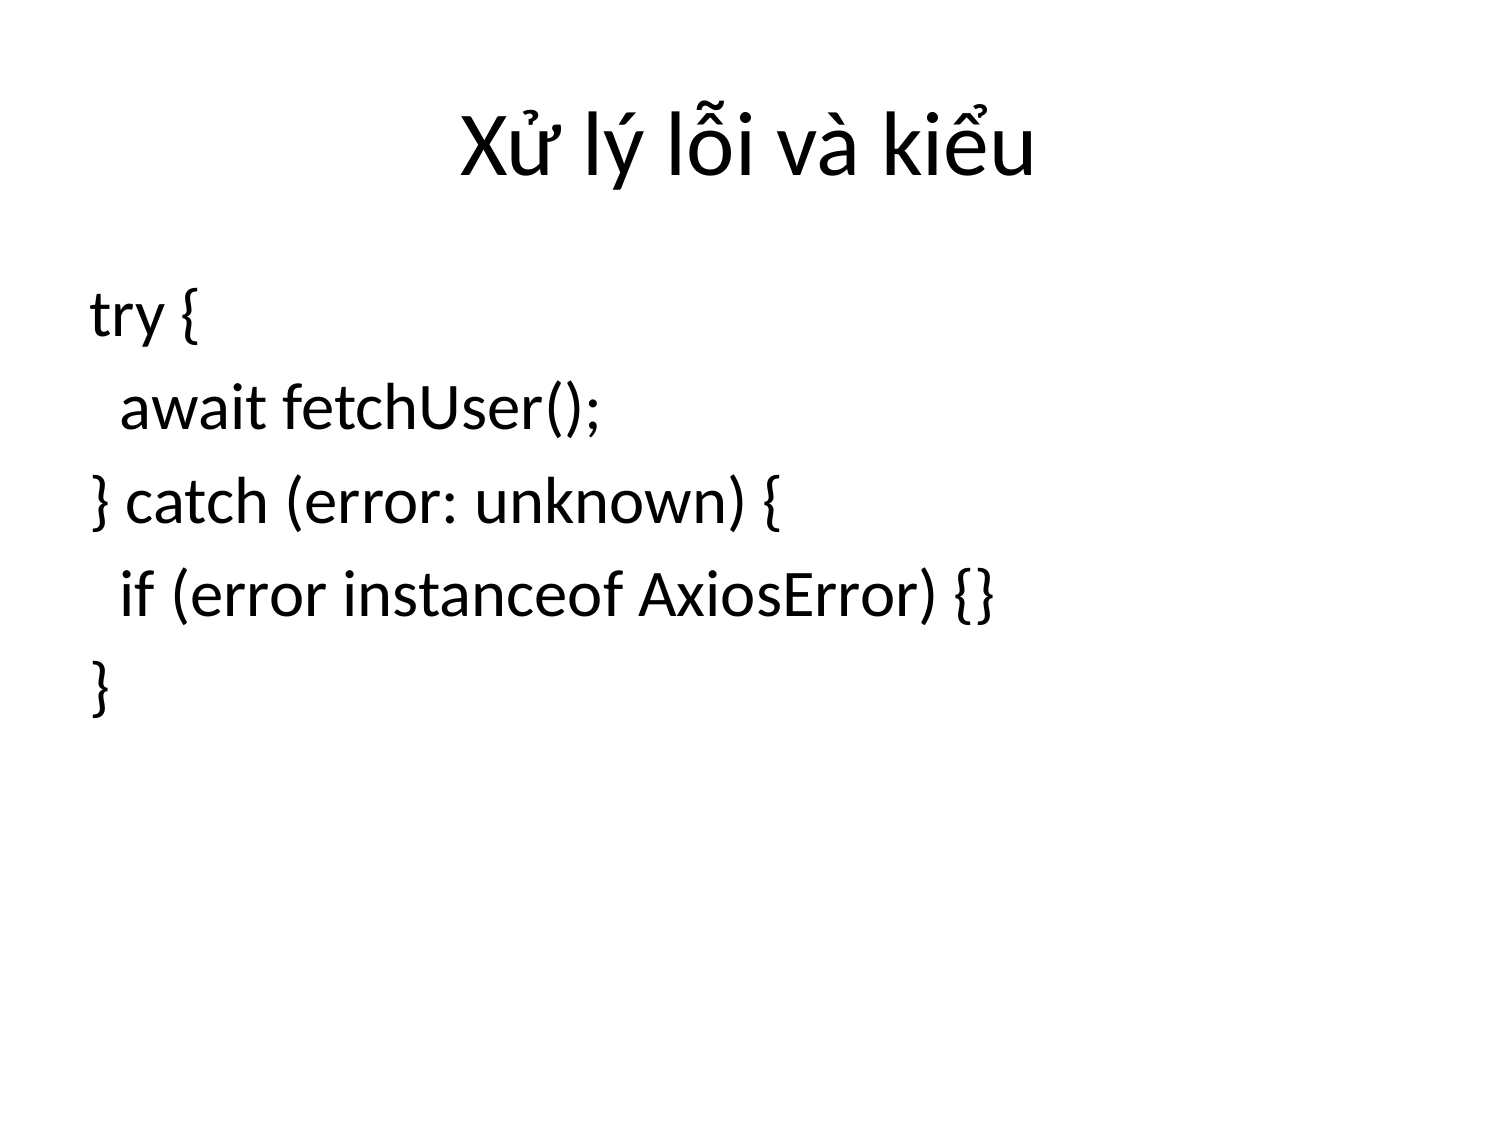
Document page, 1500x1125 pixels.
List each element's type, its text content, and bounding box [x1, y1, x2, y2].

list try { await fetchUser(); } catch (error: unknown) { if (error instanceof AxiosError) {} } [75, 262, 1425, 1005]
title Xử lý lỗi và kiểu [75, 45, 1425, 233]
